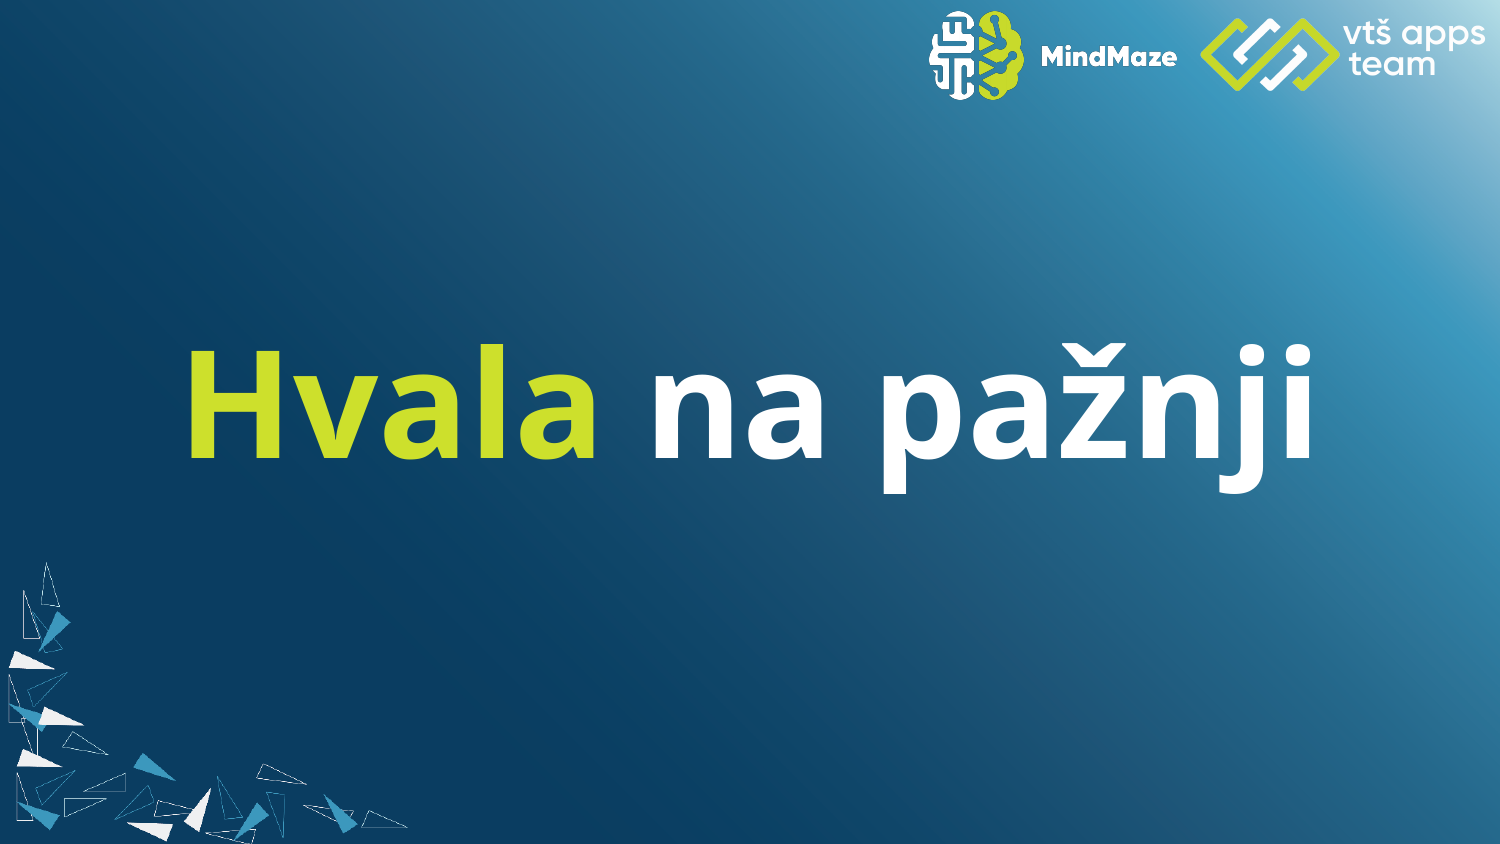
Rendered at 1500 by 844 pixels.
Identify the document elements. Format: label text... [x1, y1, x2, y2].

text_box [1196, 5, 1488, 95]
picture [0, 0, 1500, 844]
title Hvala na pažnji [51, 181, 1449, 504]
